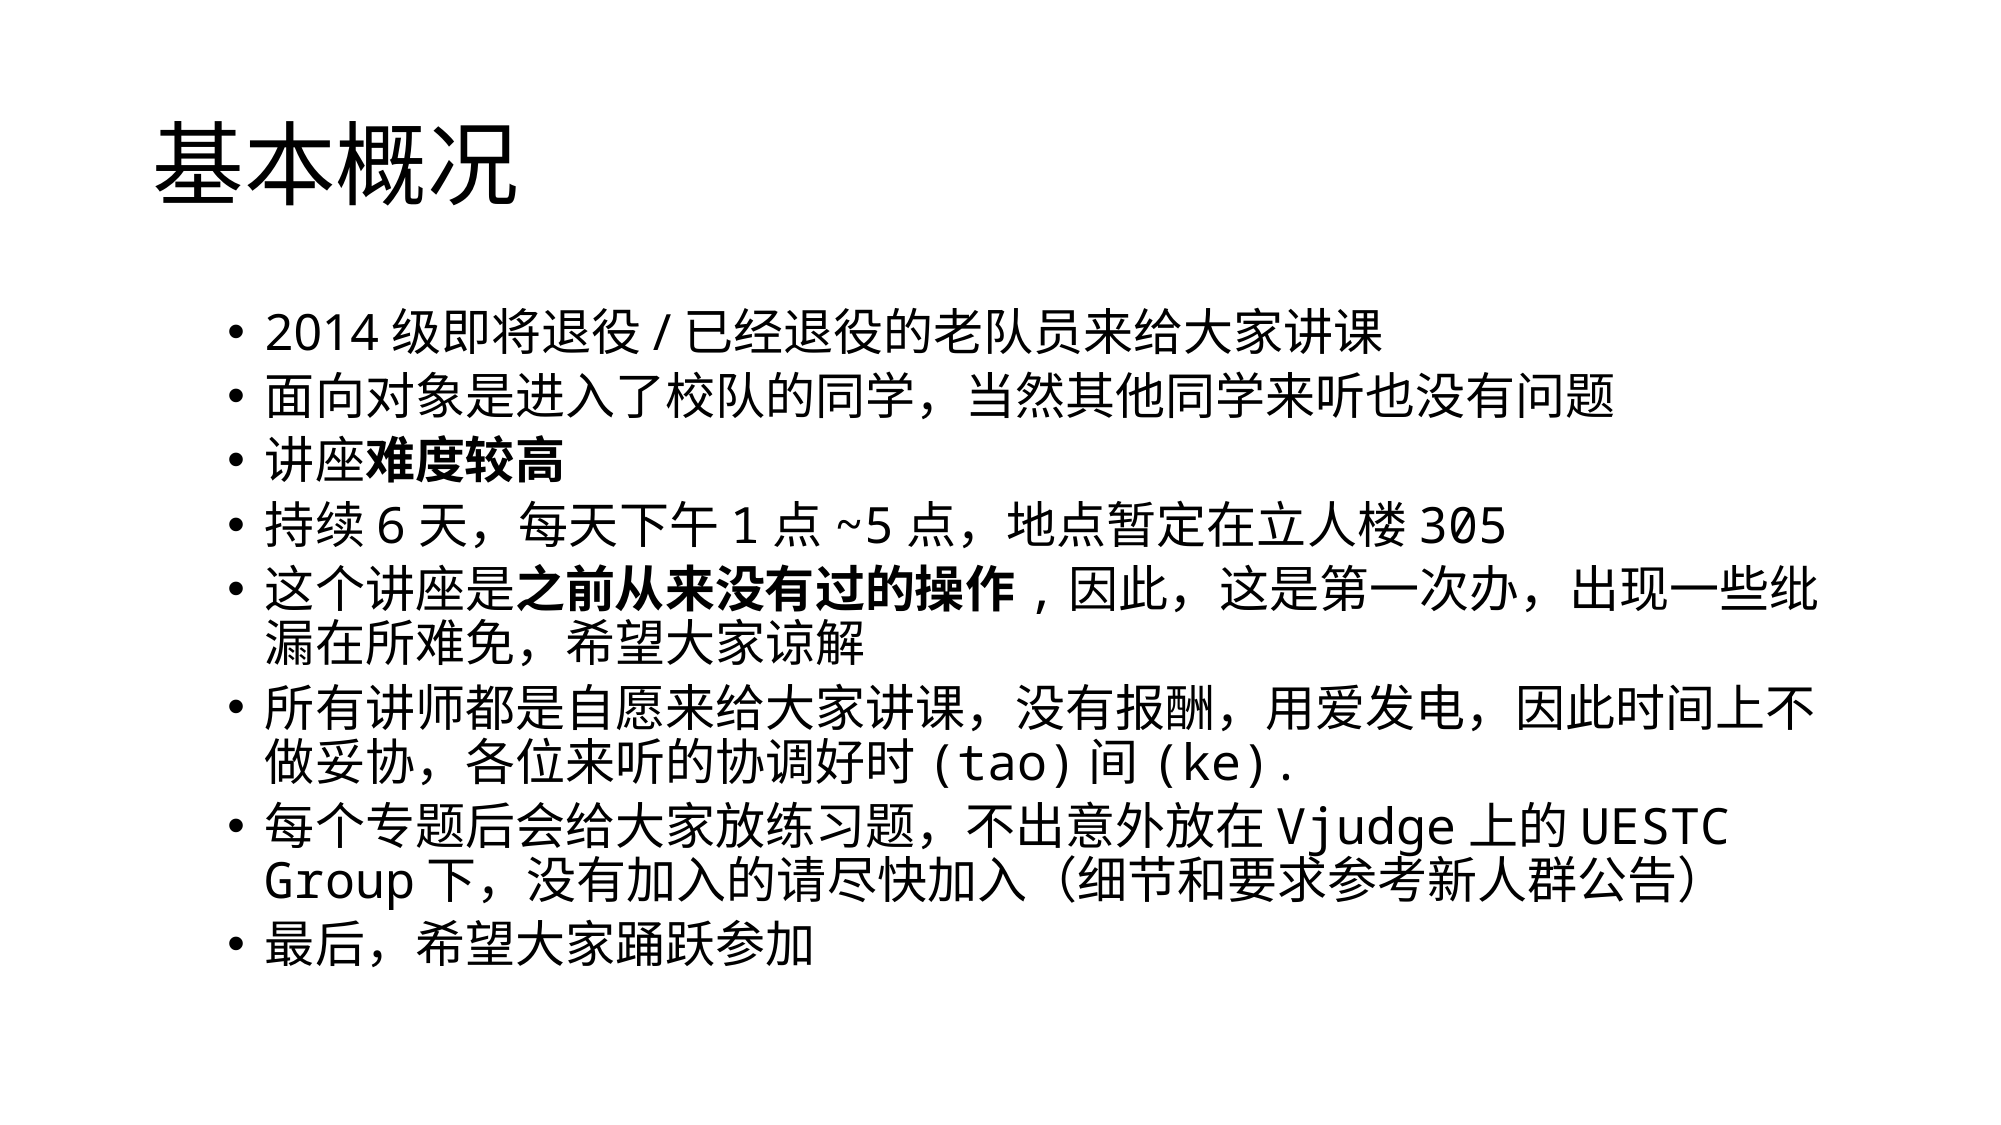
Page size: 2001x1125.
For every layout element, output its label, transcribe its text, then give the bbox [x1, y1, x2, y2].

list 2014级即将退役/已经退役的老队员来给大家讲课 面向对象是进入了校队的同学，当然其他同学来听也没有问题 讲座难度较高 持续6天，每天下午1点~5点，地点暂定在立人楼305 这个讲座是之前从来没有过的操作,因此，这是第一次办，出现一些纰漏在所难免，希望大家谅解 所有讲师都是自愿来给大家讲课，没有报酬，用爱发电，因此时间上不做妥协，各位来听的协调好时(tao)间(ke). 每个专题后会给大家放练习题，不出意外放在Vjudge上的UESTC Group下，没有加入的请尽快加入（细节和要求参考新人群公告） 最后，希望大家踊跃参加 [137, 299, 1863, 1014]
title 基本概况 [137, 59, 1863, 278]
